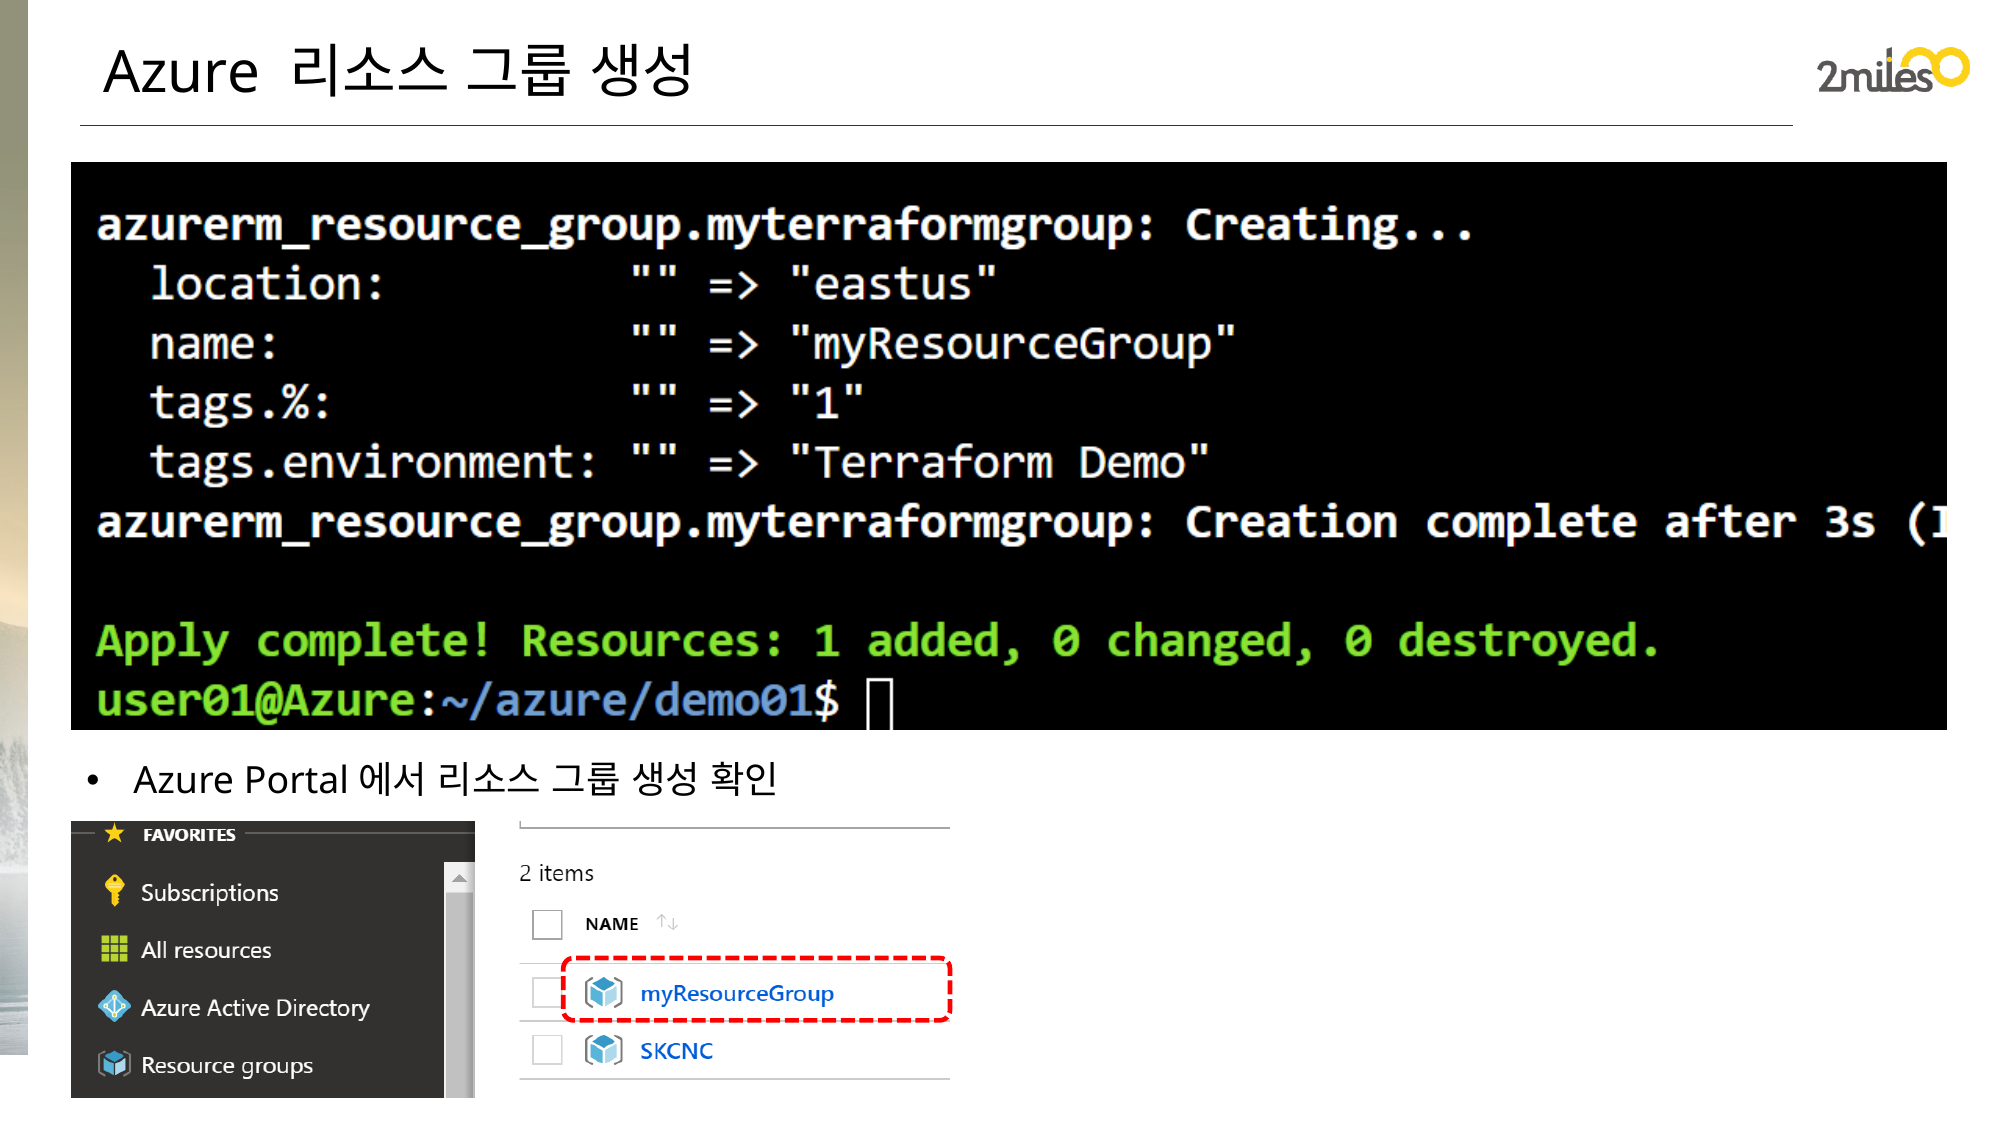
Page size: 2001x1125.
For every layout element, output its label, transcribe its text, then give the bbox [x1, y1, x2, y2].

text_box Azure Portal에서 리소스 그룹 생성 확인 [71, 749, 870, 809]
picture [0, 0, 28, 1055]
picture [1817, 47, 1970, 92]
picture [71, 821, 950, 1098]
picture [71, 162, 1947, 730]
text_box Azure 리소스 그룹 생성 [88, 27, 712, 112]
